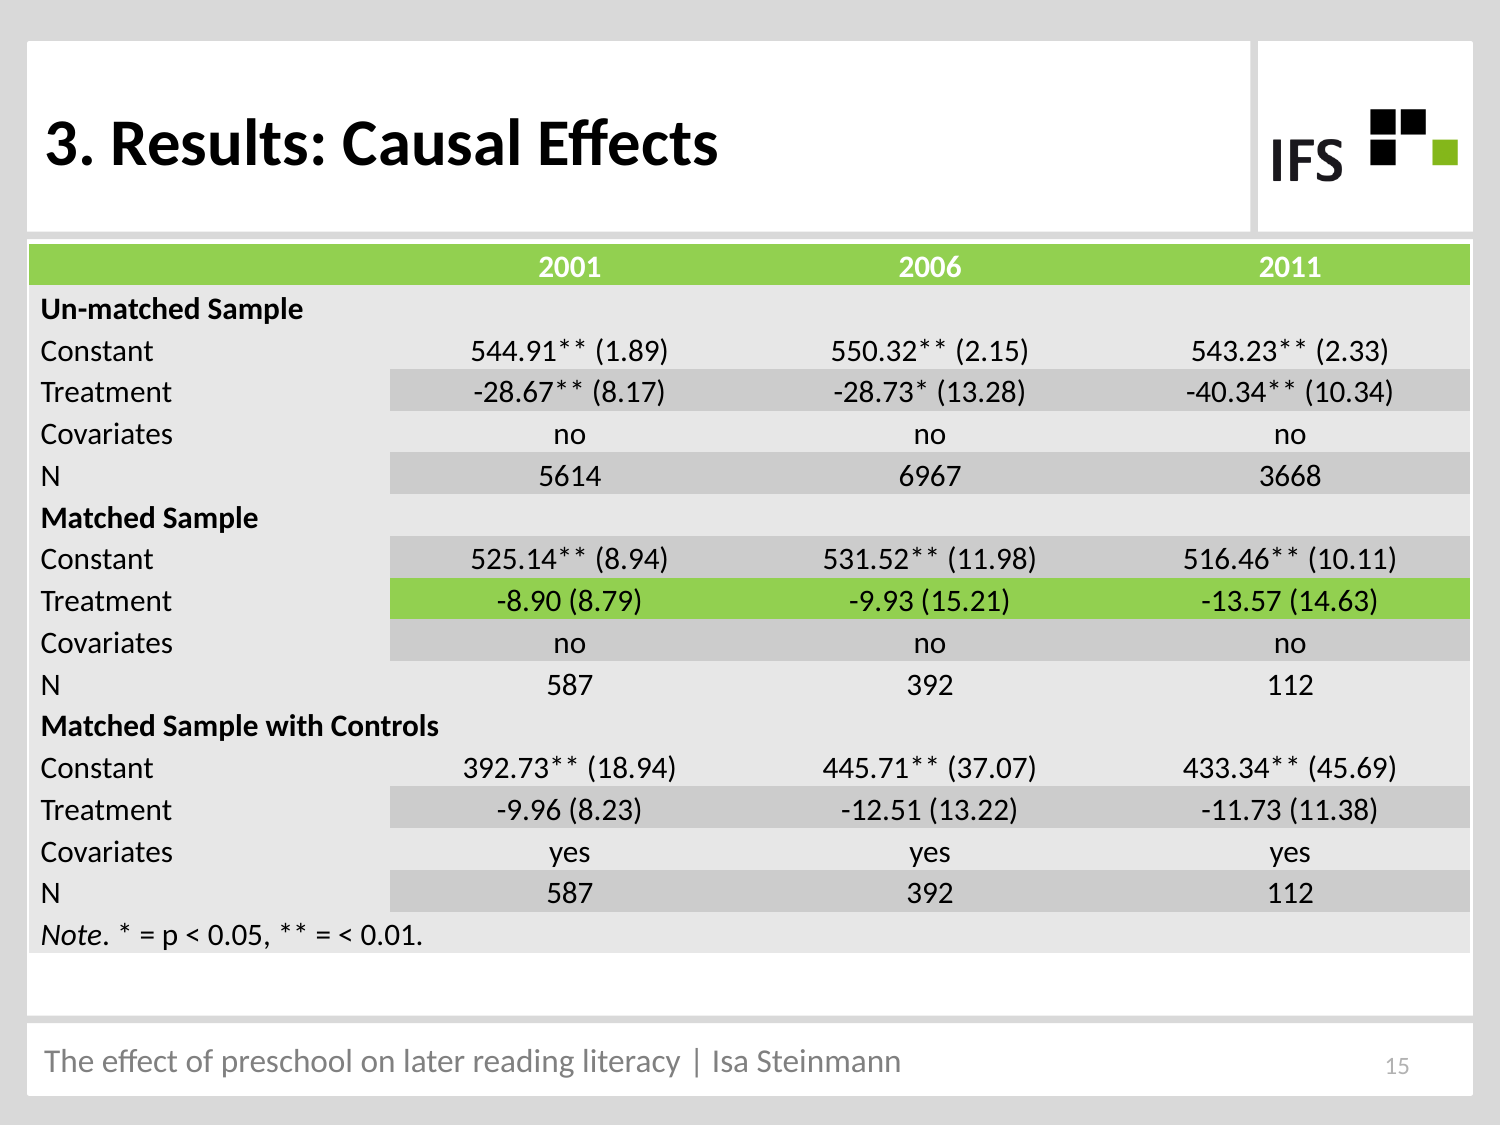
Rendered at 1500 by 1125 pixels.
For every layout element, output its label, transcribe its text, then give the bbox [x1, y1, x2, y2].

table_cell -13.57 (14.63) [1110, 578, 1470, 619]
table_cell Constant [29, 745, 390, 786]
table_cell N [29, 661, 390, 703]
table_cell no [750, 619, 1110, 661]
table_cell 392 [750, 870, 1110, 912]
table_cell -12.51 (13.22) [750, 786, 1110, 828]
table_cell 433.34** (45.69) [1110, 745, 1470, 786]
table_header 2006 [750, 244, 1110, 285]
table_cell 6967 [750, 452, 1110, 494]
table_cell Treatment [29, 578, 390, 619]
table_cell -9.93 (15.21) [750, 578, 1110, 619]
table_header 2011 [1110, 244, 1470, 285]
table_cell Covariates [29, 619, 390, 661]
table_cell 544.91** (1.89) [390, 327, 750, 369]
table_cell yes [390, 828, 750, 870]
table_cell no [750, 411, 1110, 452]
table_cell Treatment [29, 369, 390, 411]
table_cell yes [1110, 828, 1470, 870]
table_cell 550.32** (2.15) [750, 327, 1110, 369]
title 3. Results: Causal Effects [29, 45, 1247, 233]
table_cell 112 [1110, 870, 1470, 912]
table_cell 392 [750, 661, 1110, 703]
table_cell N [29, 452, 390, 494]
table_cell no [390, 619, 750, 661]
table_cell Un-matched Sample [29, 285, 1470, 327]
table_cell Treatment [29, 786, 390, 828]
table_cell 543.23** (2.33) [1110, 327, 1470, 369]
table_cell no [1110, 619, 1470, 661]
table_cell 587 [390, 870, 750, 912]
table_cell yes [750, 828, 1110, 870]
table_cell 587 [390, 661, 750, 703]
table_cell Matched Sample [29, 494, 1470, 536]
table_cell no [1110, 411, 1470, 452]
table_cell 516.46** (10.11) [1110, 536, 1470, 578]
table_cell Constant [29, 327, 390, 369]
table_header [29, 244, 390, 285]
table_cell -9.96 (8.23) [390, 786, 750, 828]
picture [1269, 101, 1468, 185]
table_cell 392.73** (18.94) [390, 745, 750, 786]
table_cell 112 [1110, 661, 1470, 703]
table_cell -40.34** (10.34) [1110, 369, 1470, 411]
table_cell -28.73* (13.28) [750, 369, 1110, 411]
table_cell -28.67** (8.17) [390, 369, 750, 411]
table_cell no [390, 411, 750, 452]
table_cell 445.71** (37.07) [750, 745, 1110, 786]
table_cell -11.73 (11.38) [1110, 786, 1470, 828]
table_cell Note. * = p < 0.05, ** = < 0.01. [29, 912, 1470, 953]
slide_number 15 [1074, 1035, 1425, 1095]
table_cell Constant [29, 536, 390, 578]
table_cell 531.52** (11.98) [750, 536, 1110, 578]
table_cell -8.90 (8.79) [390, 578, 750, 619]
table_cell 5614 [390, 452, 750, 494]
table_header 2001 [390, 244, 750, 285]
table_cell Matched Sample with Controls [29, 703, 1470, 745]
table_cell Covariates [29, 411, 390, 452]
table_cell Covariates [29, 828, 390, 870]
table_cell 3668 [1110, 452, 1470, 494]
table_cell N [29, 870, 390, 912]
table_cell 525.14** (8.94) [390, 536, 750, 578]
